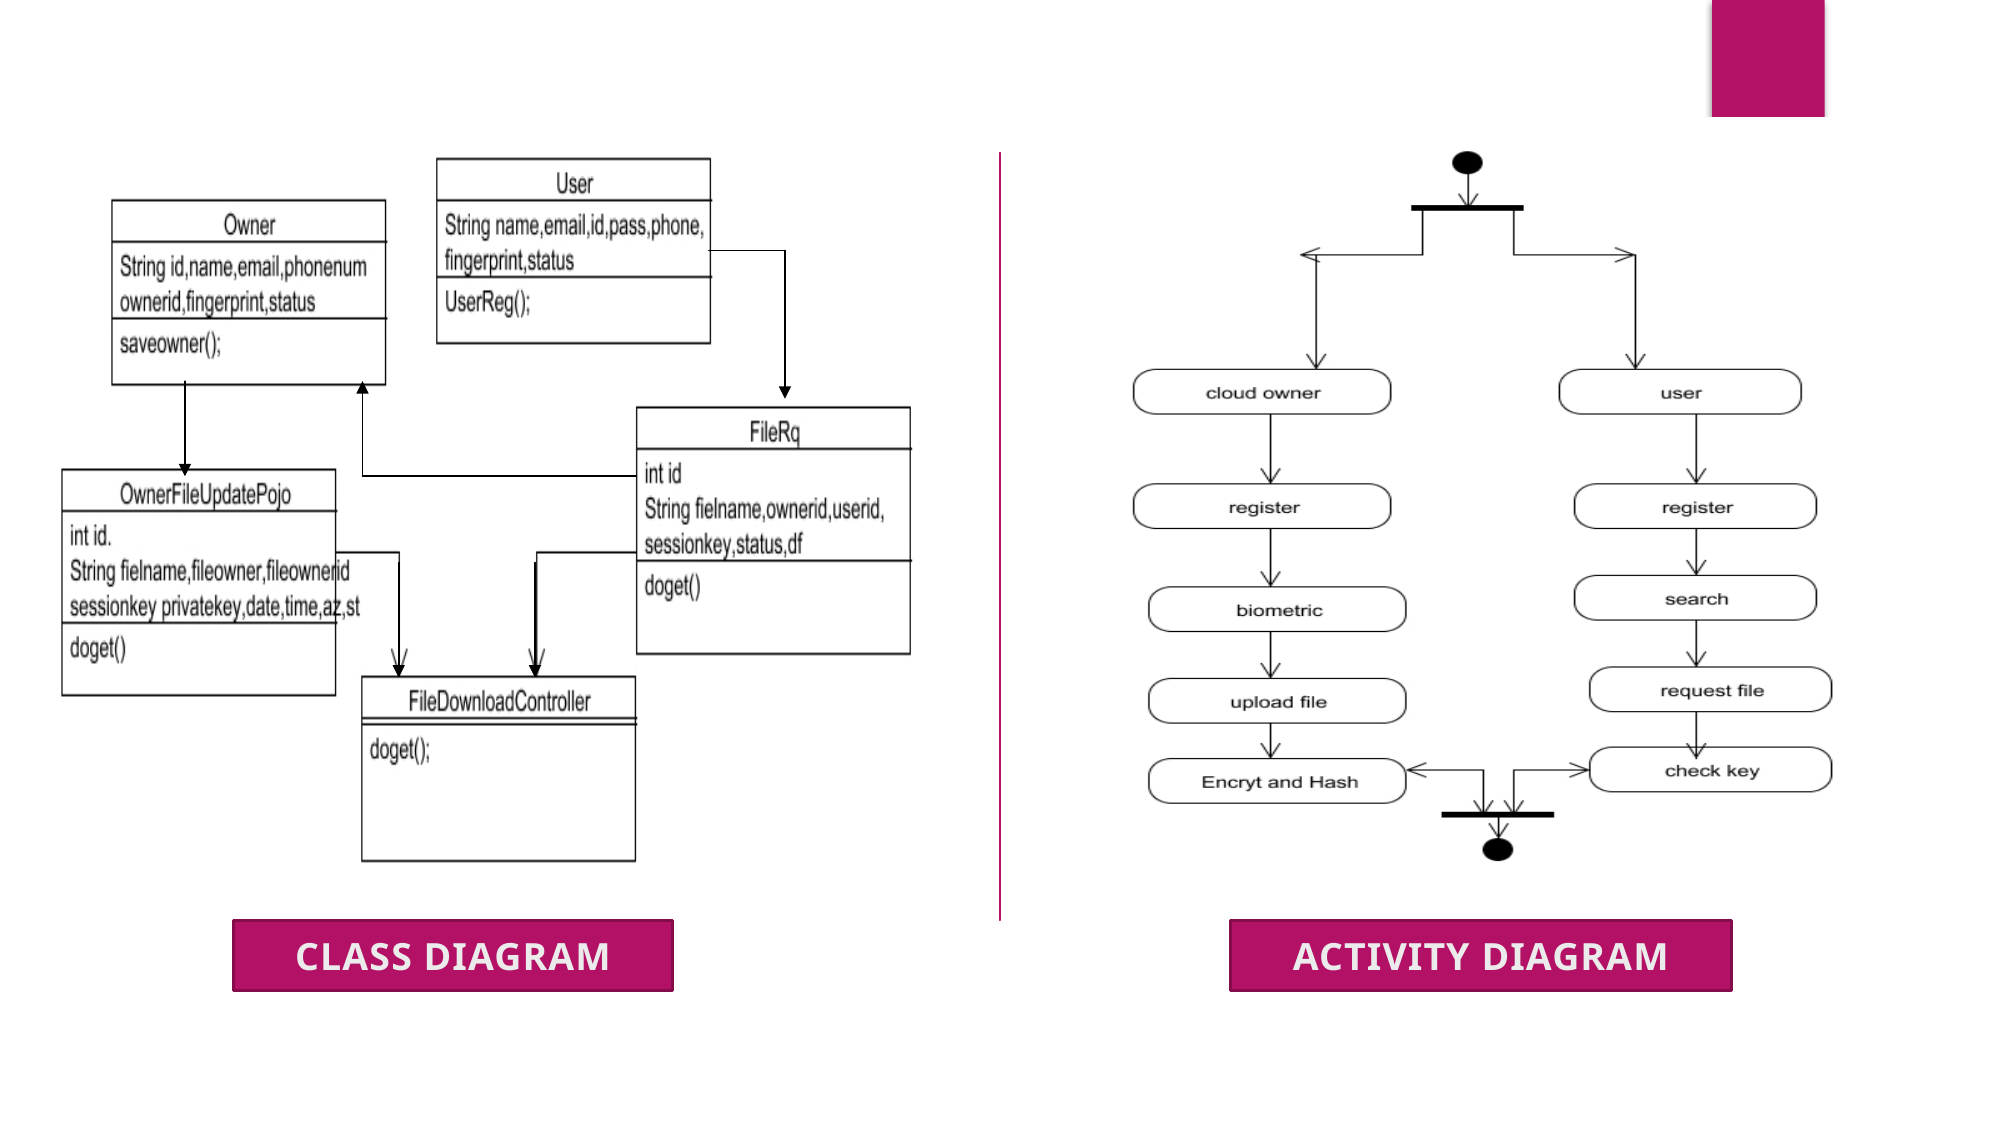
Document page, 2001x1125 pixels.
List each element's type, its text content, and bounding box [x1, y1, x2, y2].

picture [965, 117, 1863, 884]
text_box CLASS DIAGRAM [232, 919, 674, 992]
picture [23, 117, 936, 904]
text_box ACTIVITY DIAGRAM [1229, 919, 1733, 992]
